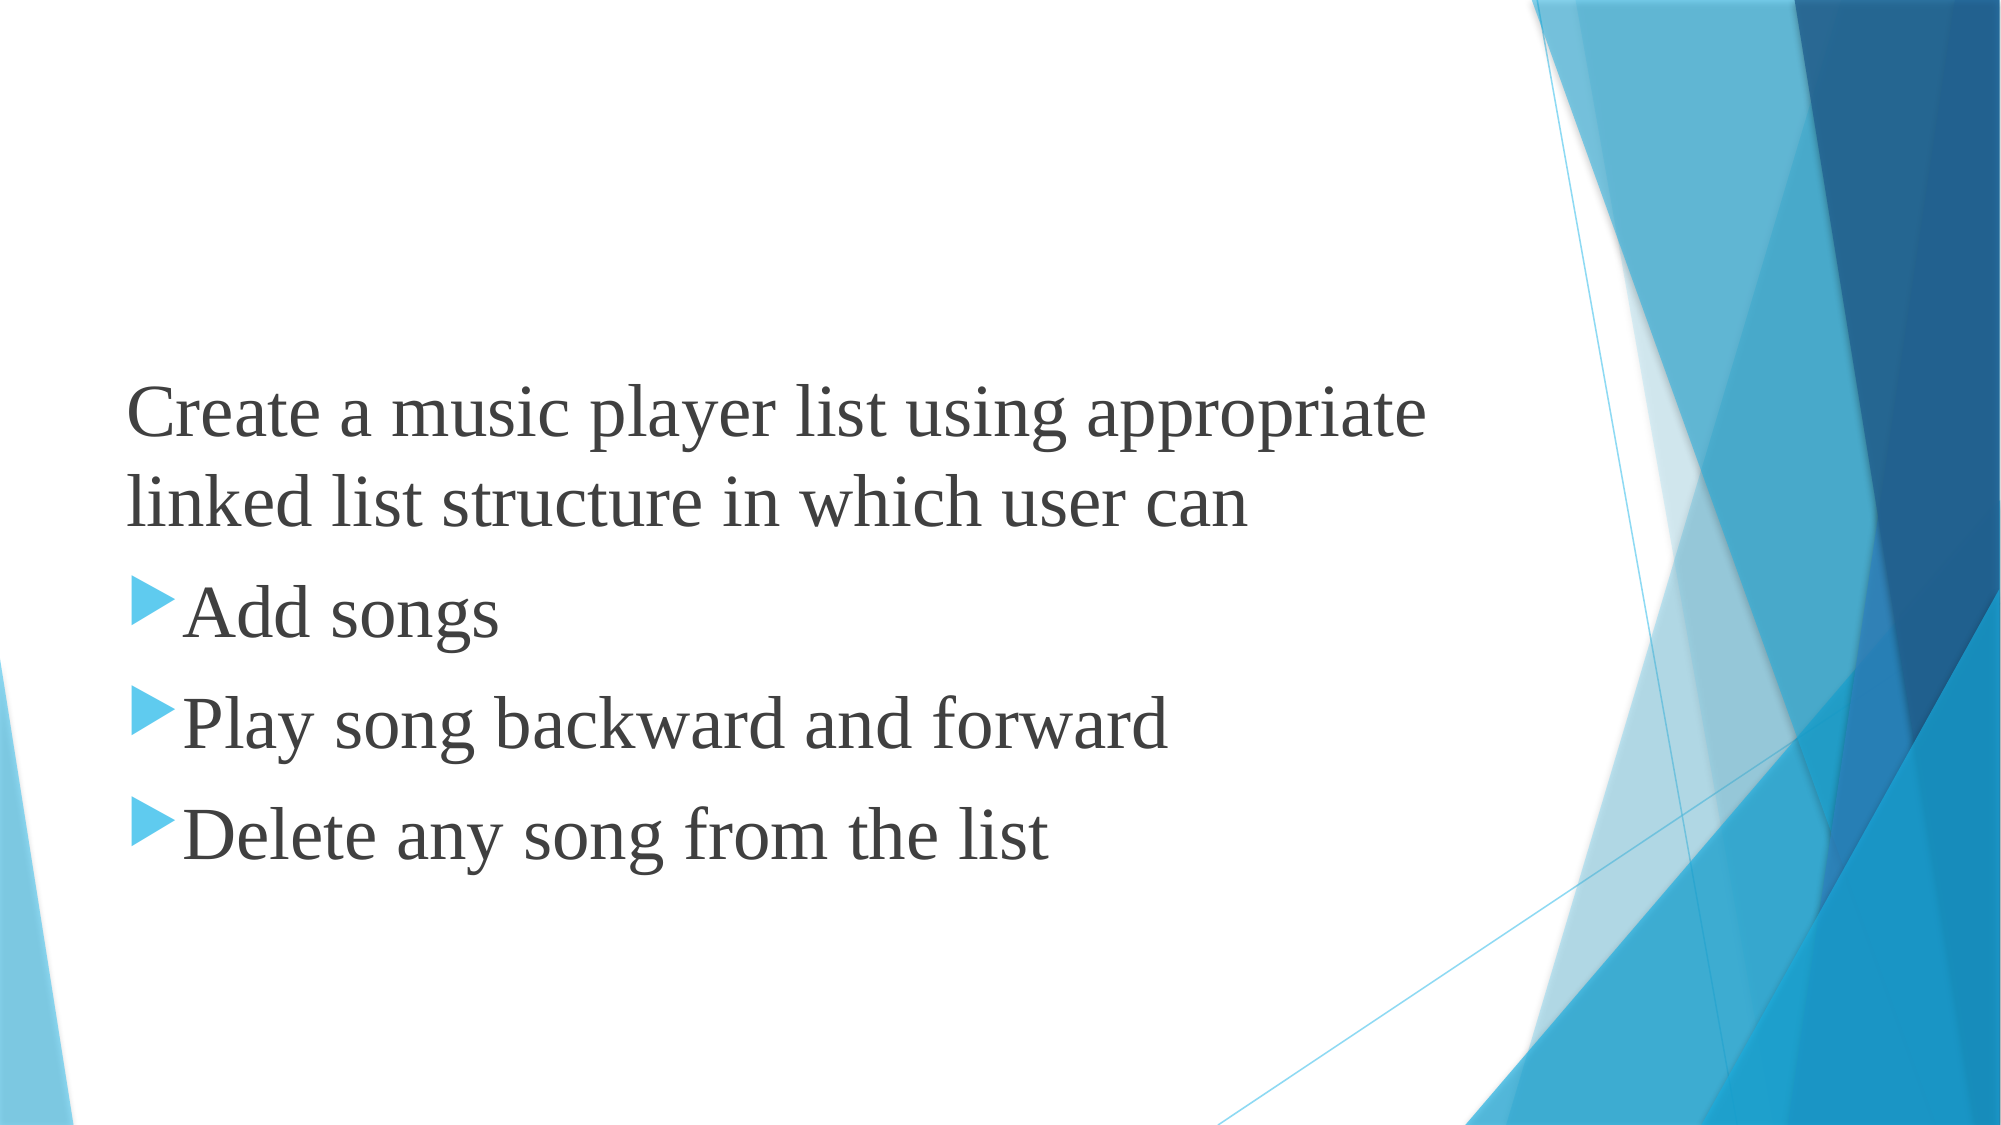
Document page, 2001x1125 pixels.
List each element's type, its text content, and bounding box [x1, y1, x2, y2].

list Create a music player list using appropriate linked list structure in which user can Add songs Play song backward and forward Delete any song from the list [111, 354, 1522, 992]
